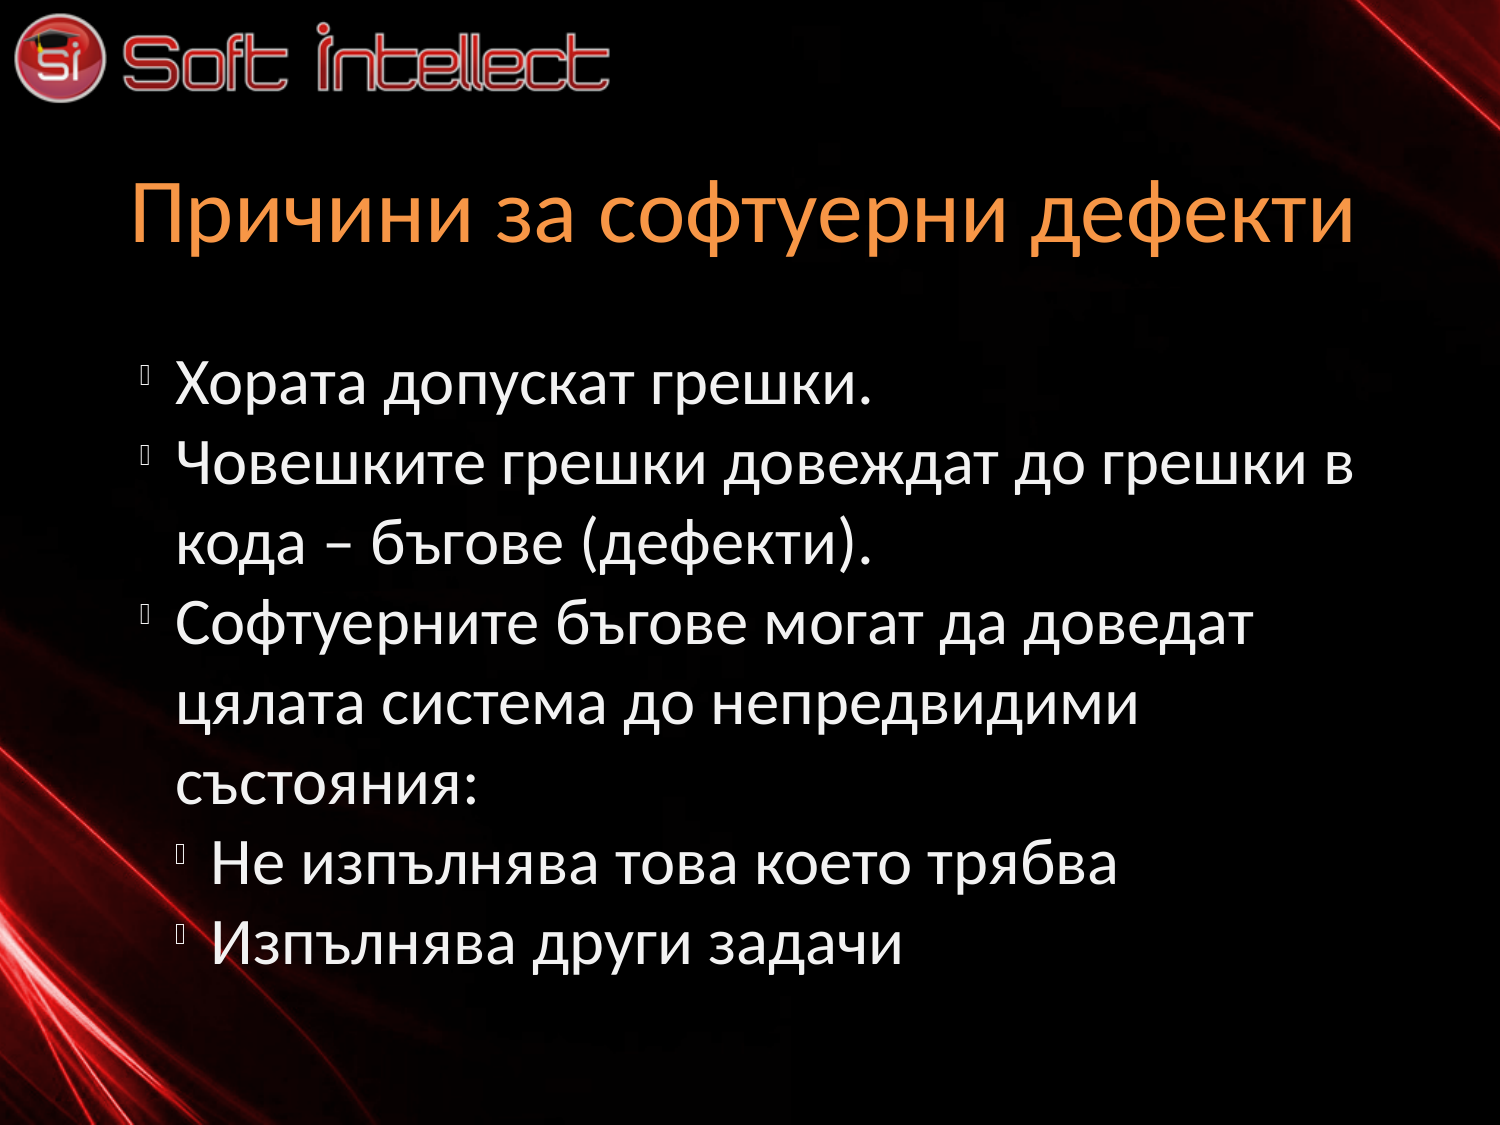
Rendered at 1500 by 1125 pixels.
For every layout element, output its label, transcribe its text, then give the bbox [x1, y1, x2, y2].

text_box Причини за софтуерни дефекти [0, 112, 1488, 300]
text_box Хората допускат грешки. Човешките грешки довеждат до грешки в кода – бъгове (дефекти). Софтуерните бъгове могат да доведат цялата система до непредвидими състояния: Не изпълнява това което трябва Изпълнява други задачи [125, 330, 1413, 969]
picture [0, 0, 1500, 1125]
